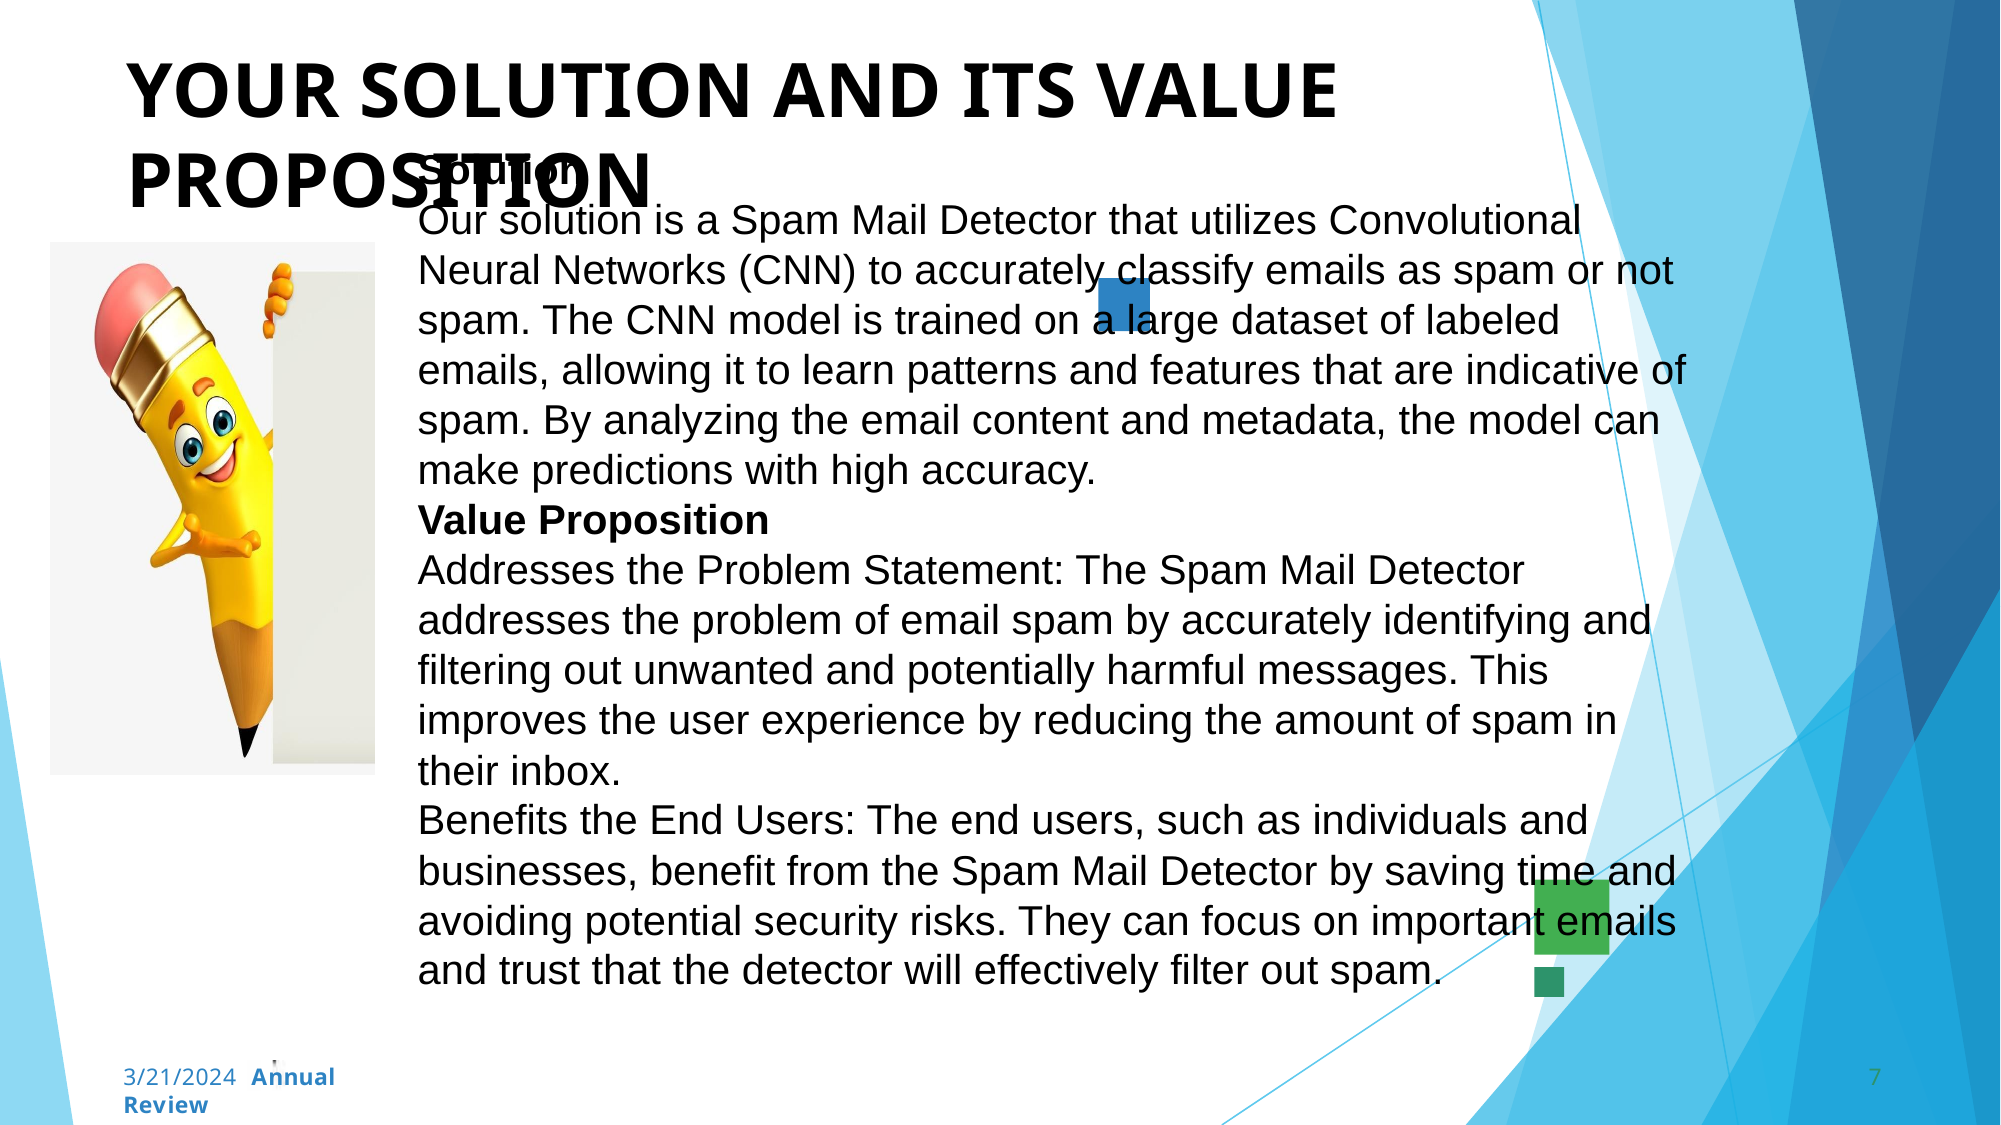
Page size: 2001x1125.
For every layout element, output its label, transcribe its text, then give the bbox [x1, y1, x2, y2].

title YOUR SOLUTION AND ITS VALUE PROPOSITION [123, 40, 1877, 231]
picture [49, 241, 376, 776]
picture [110, 1060, 463, 1094]
text_box 3/21/2024 Annual Review [121, 1103, 417, 1118]
slide_number 7 [1862, 1061, 1888, 1125]
list Solution Our solution is a Spam Mail Detector that utilizes Convolutional Neural Networks (CNN) to accurately classify emails as spam or not spam. The CNN model is trained on a large dataset of labeled emails, allowing it to learn patterns and features that are indicative of spam. By analyzing the email content and metadata, the model can make predictions with high accuracy. Value Proposition Addresses the Problem Statement: The Spam Mail Detector addresses the problem of email spam by accurately identifying and filtering out unwanted and potentially harmful messages. This improves the user experience by reducing the amount of spam in their inbox. Benefits the End Users: The end users, such as individuals and businesses, benefit from the Spam Mail Detector by saving time and avoiding potential security risks. They can focus on important emails and trust that the detector will effectively filter out spam. [417, 92, 1693, 1125]
